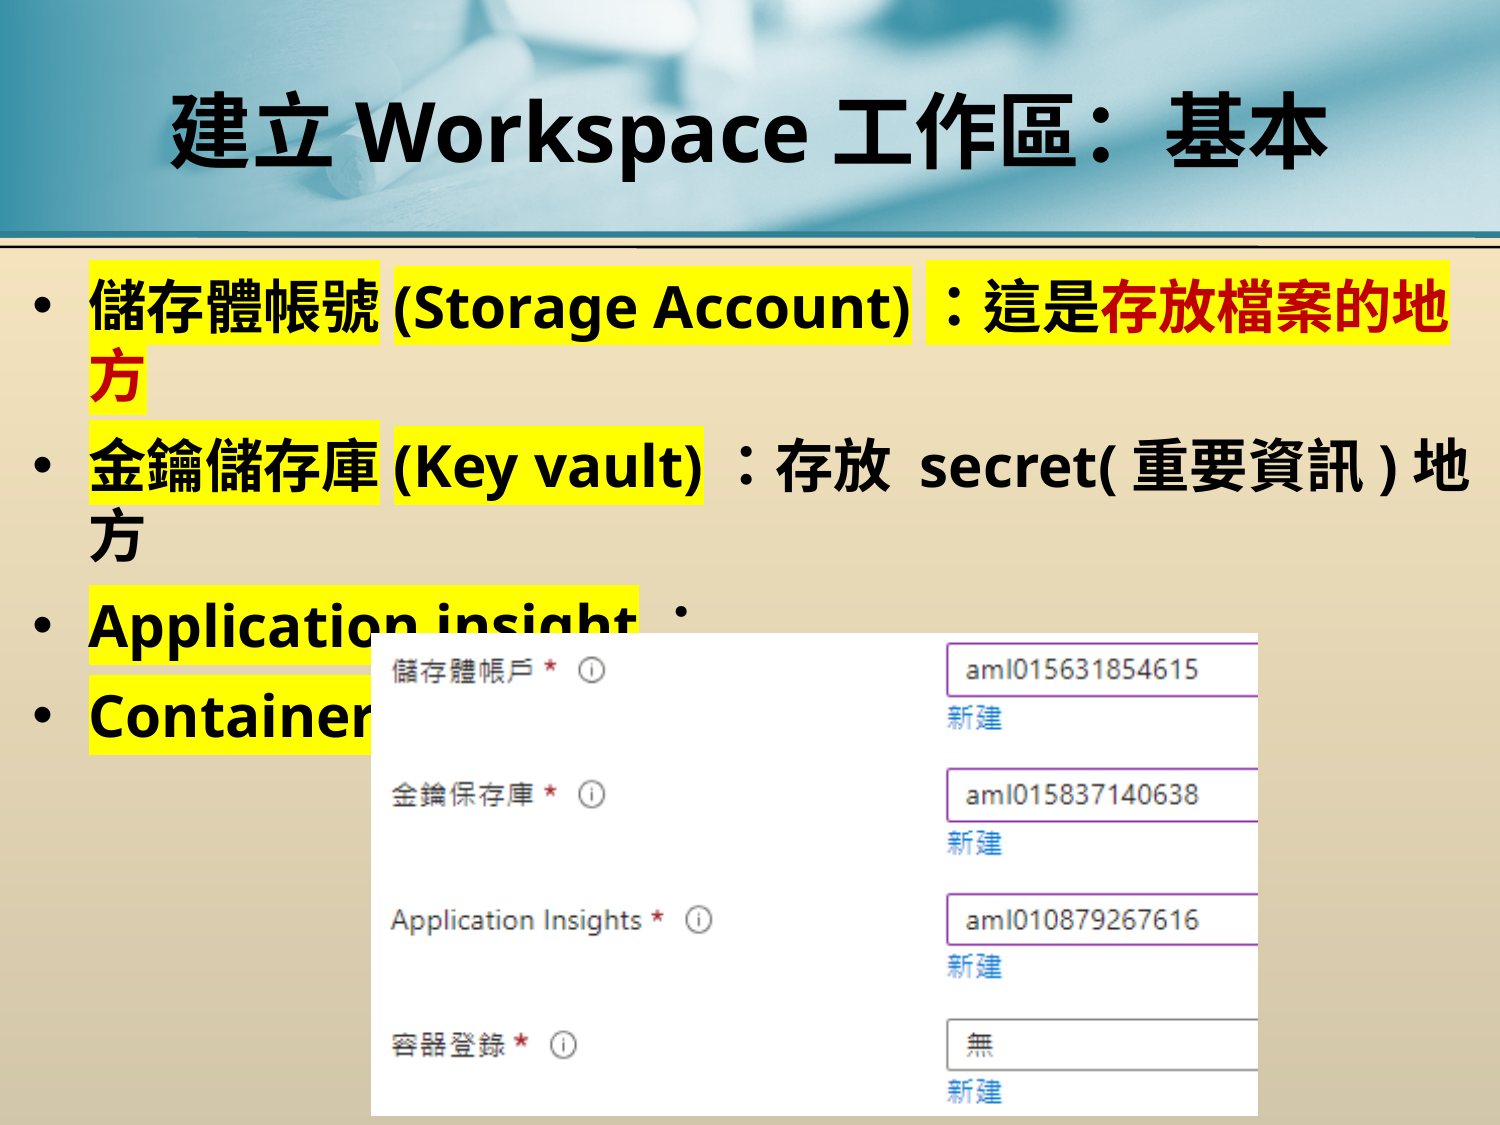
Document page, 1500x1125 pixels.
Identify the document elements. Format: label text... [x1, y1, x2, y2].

list 儲存體帳號(Storage Account)：這是存放檔案的地方 金鑰儲存庫(Key vault)：存放 secret(重要資訊)地方 Application insight： Container Rigestry：這是個你註冊的容器 [17, 262, 1500, 1125]
title 建立Workspace工作區：基本 [75, 24, 1425, 233]
picture [371, 633, 1258, 1116]
